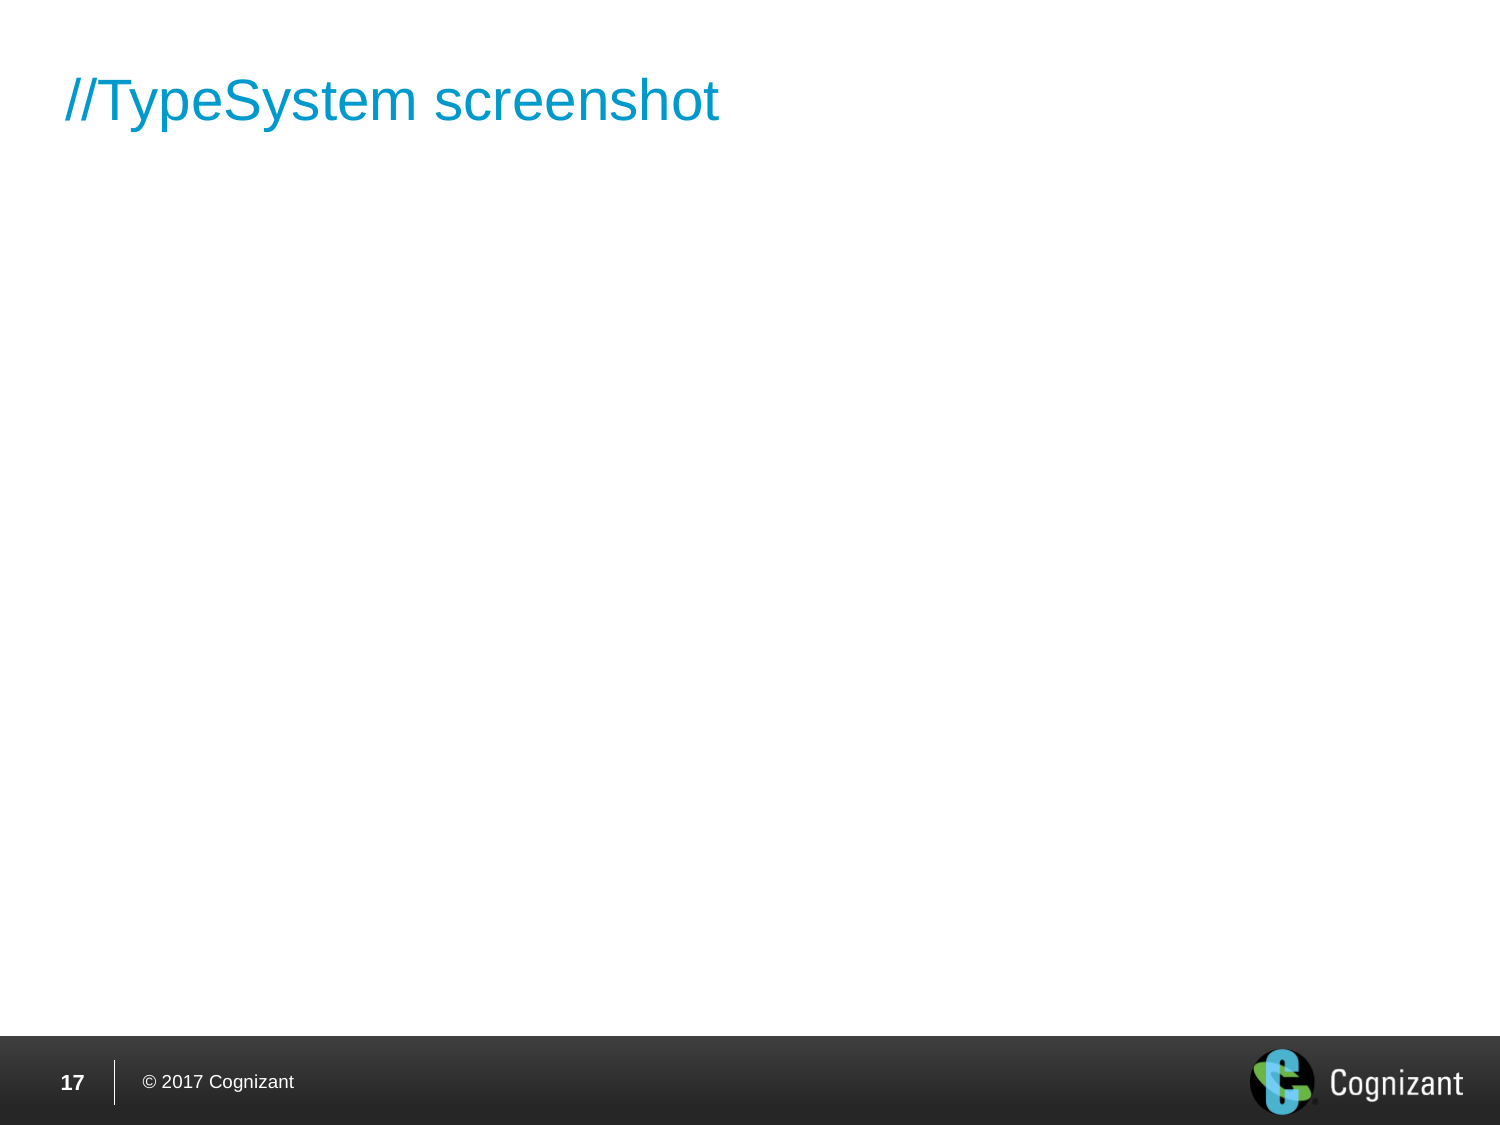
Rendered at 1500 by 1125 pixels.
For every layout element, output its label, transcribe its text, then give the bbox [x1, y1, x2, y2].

title //TypeSystem screenshot [49, 54, 1425, 154]
slide_number 16 [27, 1045, 100, 1118]
picture [1250, 1049, 1463, 1115]
